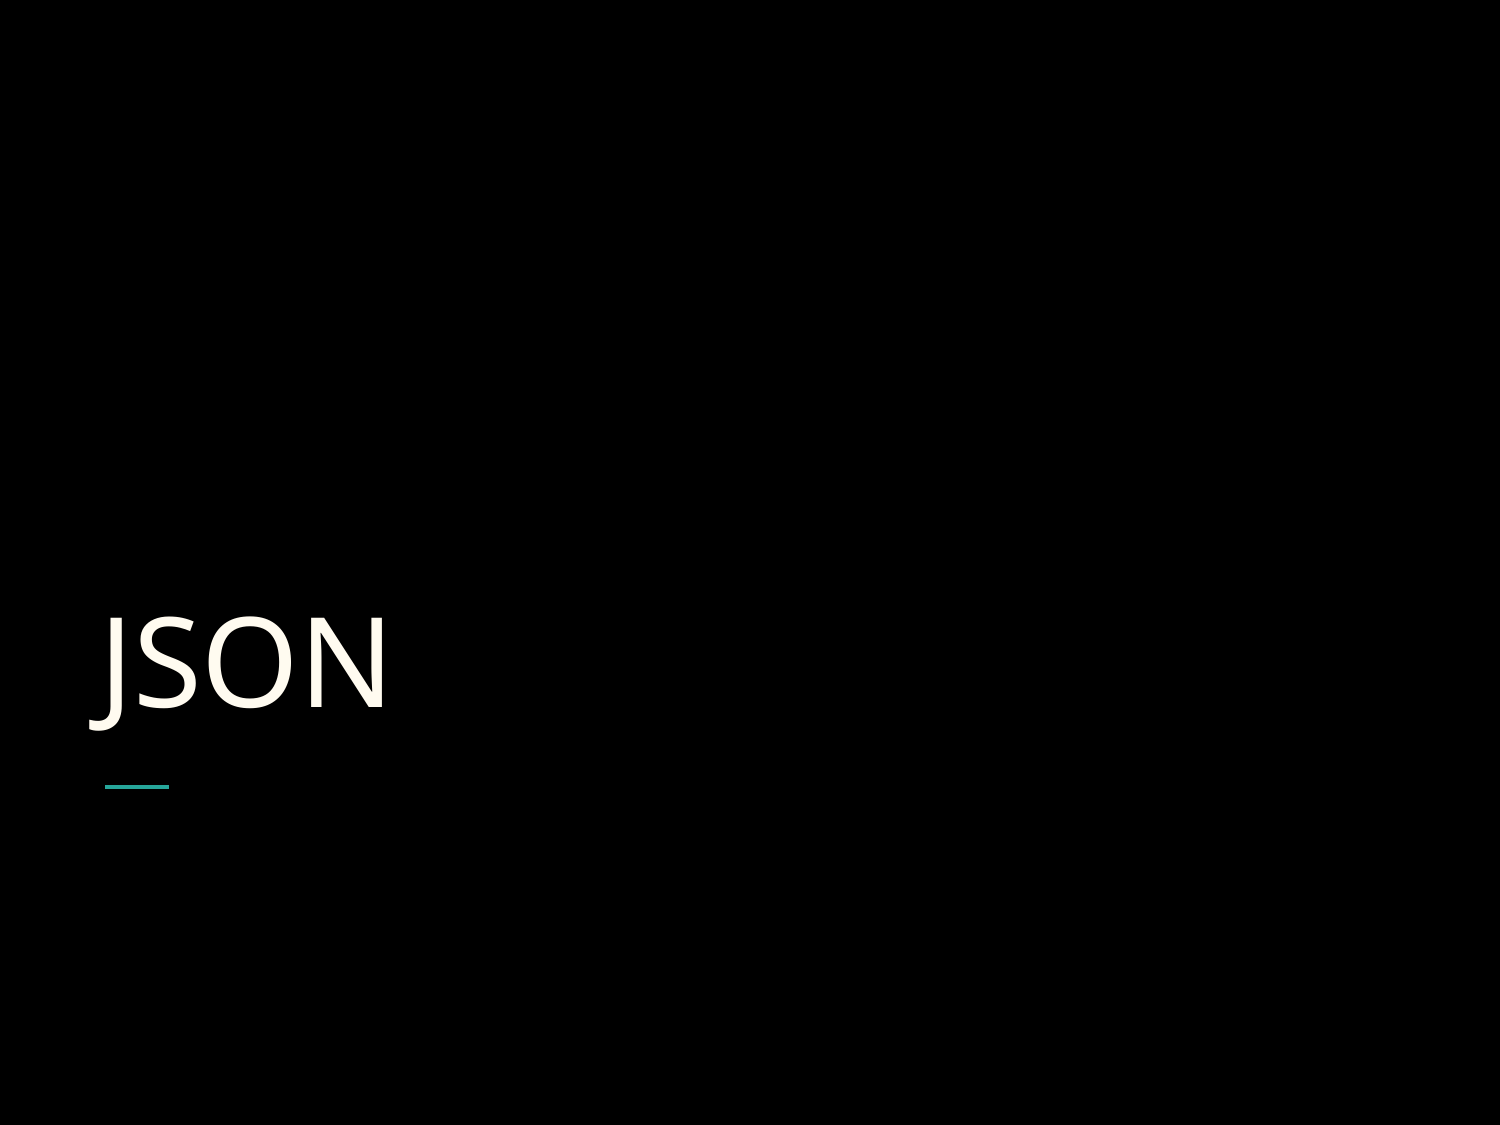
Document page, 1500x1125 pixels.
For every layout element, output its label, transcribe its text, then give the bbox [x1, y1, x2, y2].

title JSON [84, 414, 1416, 748]
